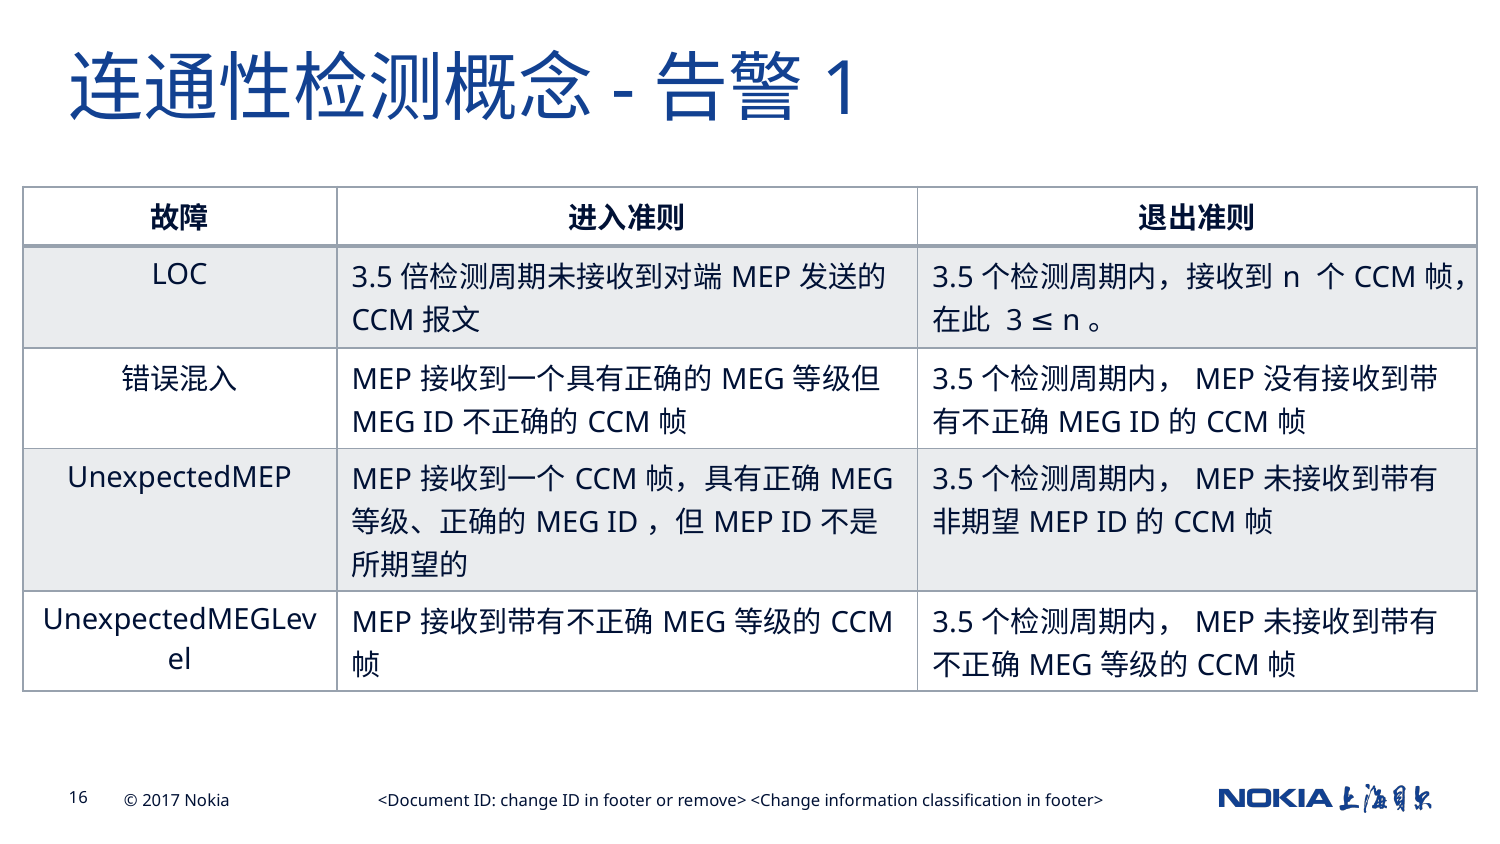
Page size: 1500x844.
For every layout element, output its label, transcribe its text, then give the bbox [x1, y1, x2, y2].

table_cell UnexpectedMEGLevel [24, 592, 336, 690]
list 连通性检测概念-告警1 [68, 39, 1432, 127]
table_cell 3.5个检测周期内，MEP没有接收到带有不正确MEG ID的CCM帧 [918, 349, 1476, 448]
table_cell 3.5个检测周期内，MEP未接收到带有非期望MEP ID的CCM帧 [918, 449, 1476, 590]
table_cell 3.5倍检测周期未接收到对端MEP发送的CCM报文 [338, 248, 917, 347]
footer <Document ID: change ID in footer or remove> <Change information classification in footer> [377, 790, 1122, 811]
table_cell 错误混入 [24, 349, 336, 448]
table_cell 3.5个检测周期内，MEP未接收到带有不正确MEG等级的CCM帧 [918, 592, 1476, 690]
table_header 进入准则 [338, 188, 917, 244]
table_header 退出准则 [918, 188, 1476, 244]
table_cell MEP接收到一个具有正确的MEG等级但MEG ID不正确的CCM帧 [338, 349, 917, 448]
table_cell UnexpectedMEP [24, 449, 336, 590]
picture [1193, 763, 1458, 833]
table_header 故障 [24, 188, 336, 244]
table_cell 3.5个检测周期内，接收到n 个CCM帧，在此 3 ≤ n。 [918, 248, 1476, 347]
table_cell LOC [24, 248, 336, 347]
table_cell MEP接收到一个CCM帧，具有正确MEG等级、正确的MEG ID，但MEP ID不是所期望的 [338, 449, 917, 590]
table_cell MEP接收到带有不正确MEG等级的CCM帧 [338, 592, 917, 690]
